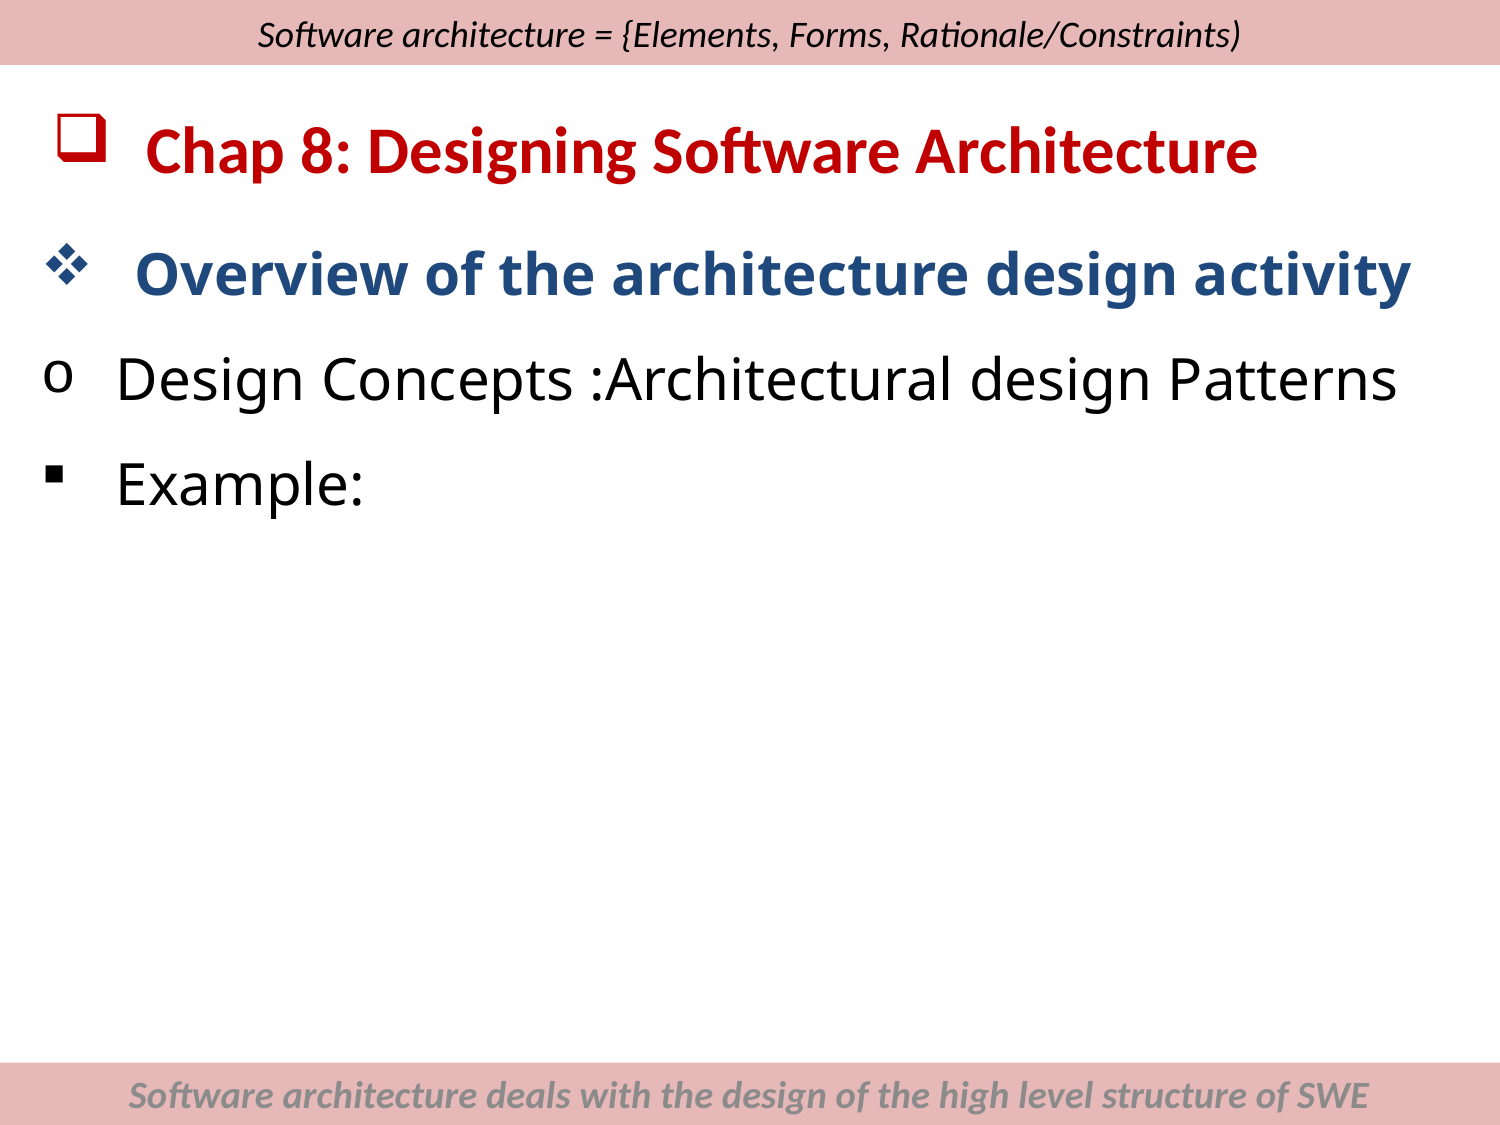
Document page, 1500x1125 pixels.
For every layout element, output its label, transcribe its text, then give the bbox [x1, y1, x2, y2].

text_box Chap 8: Designing Software Architecture [37, 99, 1450, 194]
subtitle Software architecture deals with the design of the high level structure of SWE [0, 1062, 1500, 1125]
text_box Overview of the architecture design activity Design Concepts :Architectural design Patterns Example: [25, 229, 1498, 525]
title Software architecture = {Elements, Forms, Rationale/Constraints) [0, 0, 1500, 65]
